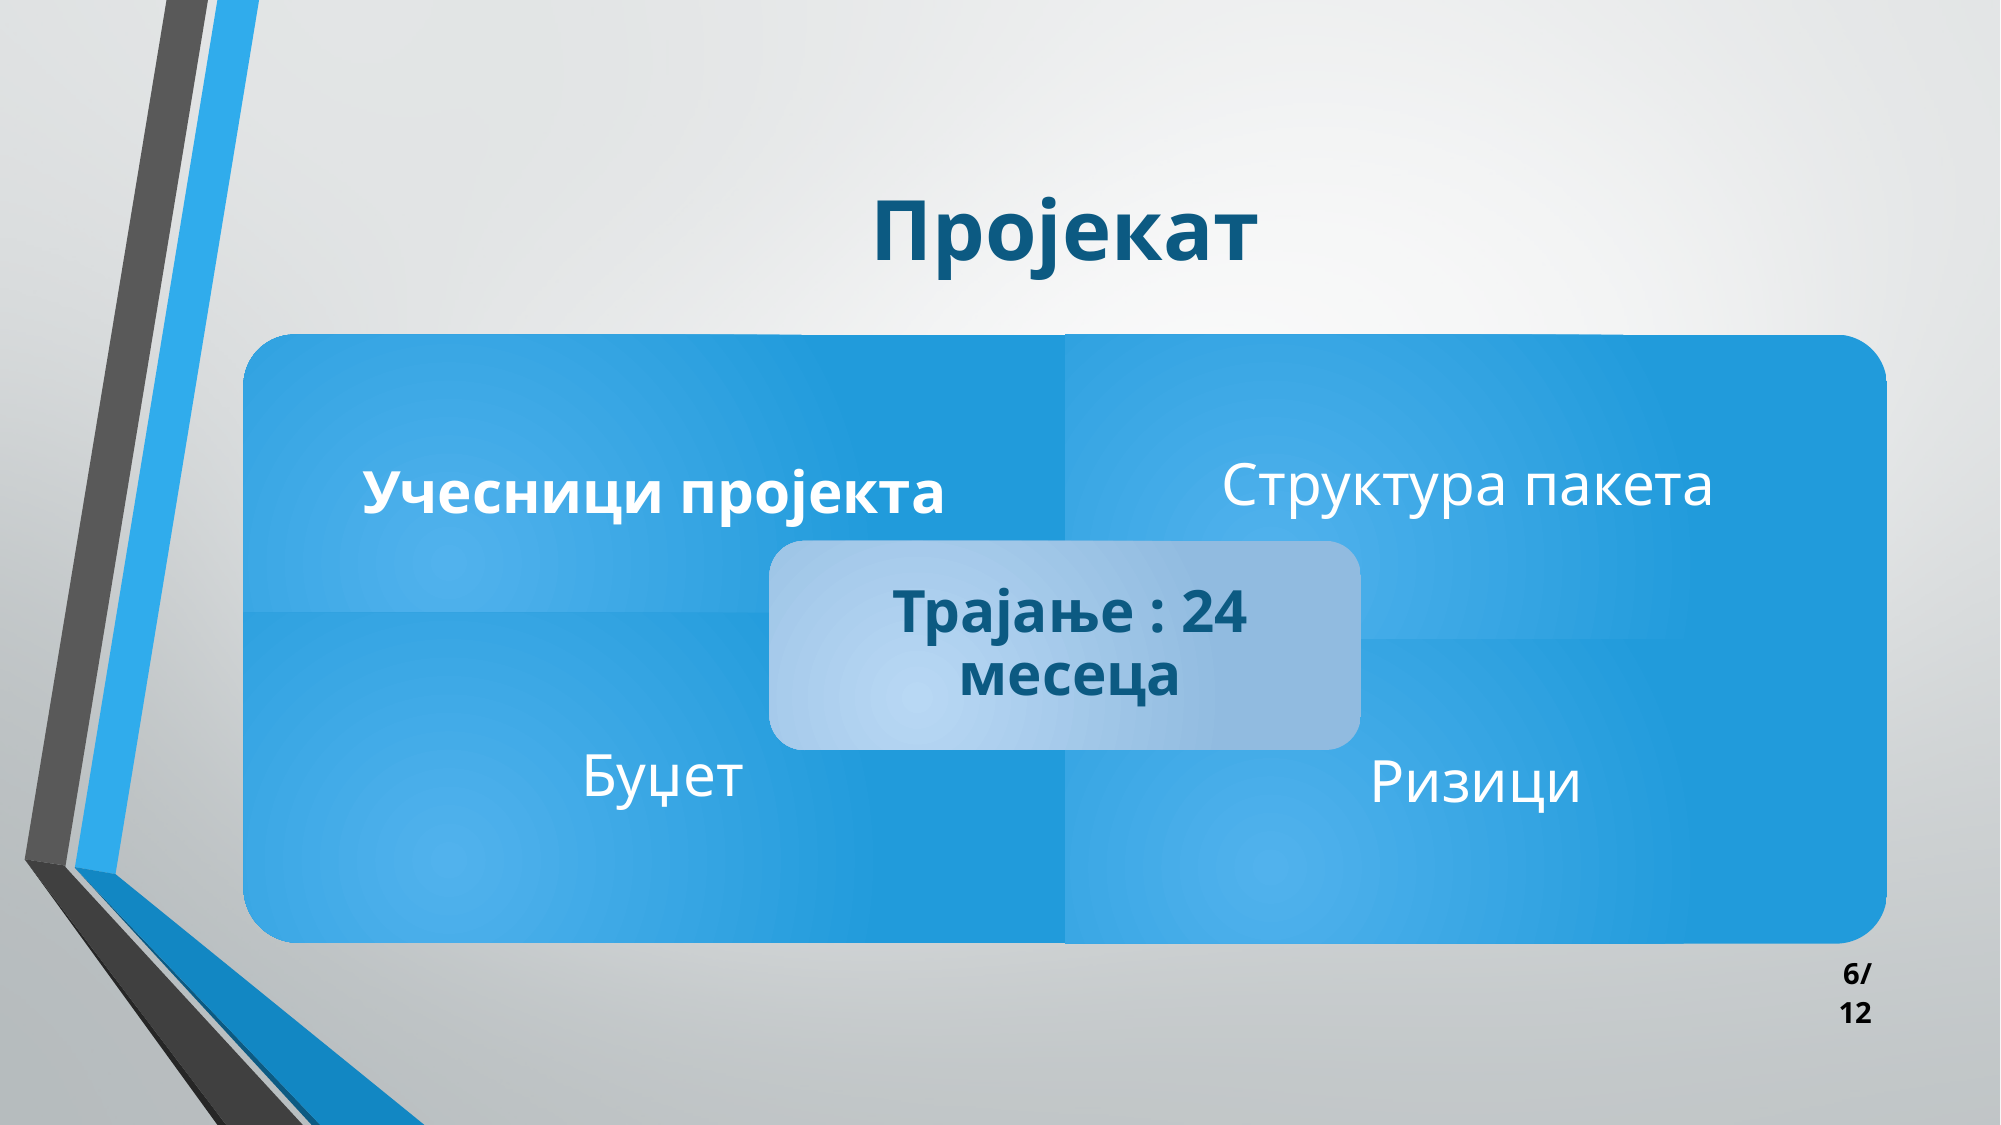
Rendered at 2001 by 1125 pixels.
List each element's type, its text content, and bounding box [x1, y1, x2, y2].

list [243, 340, 1888, 951]
slide_number 6/12 [1796, 962, 1887, 1023]
title Пројекат [243, 112, 1887, 340]
